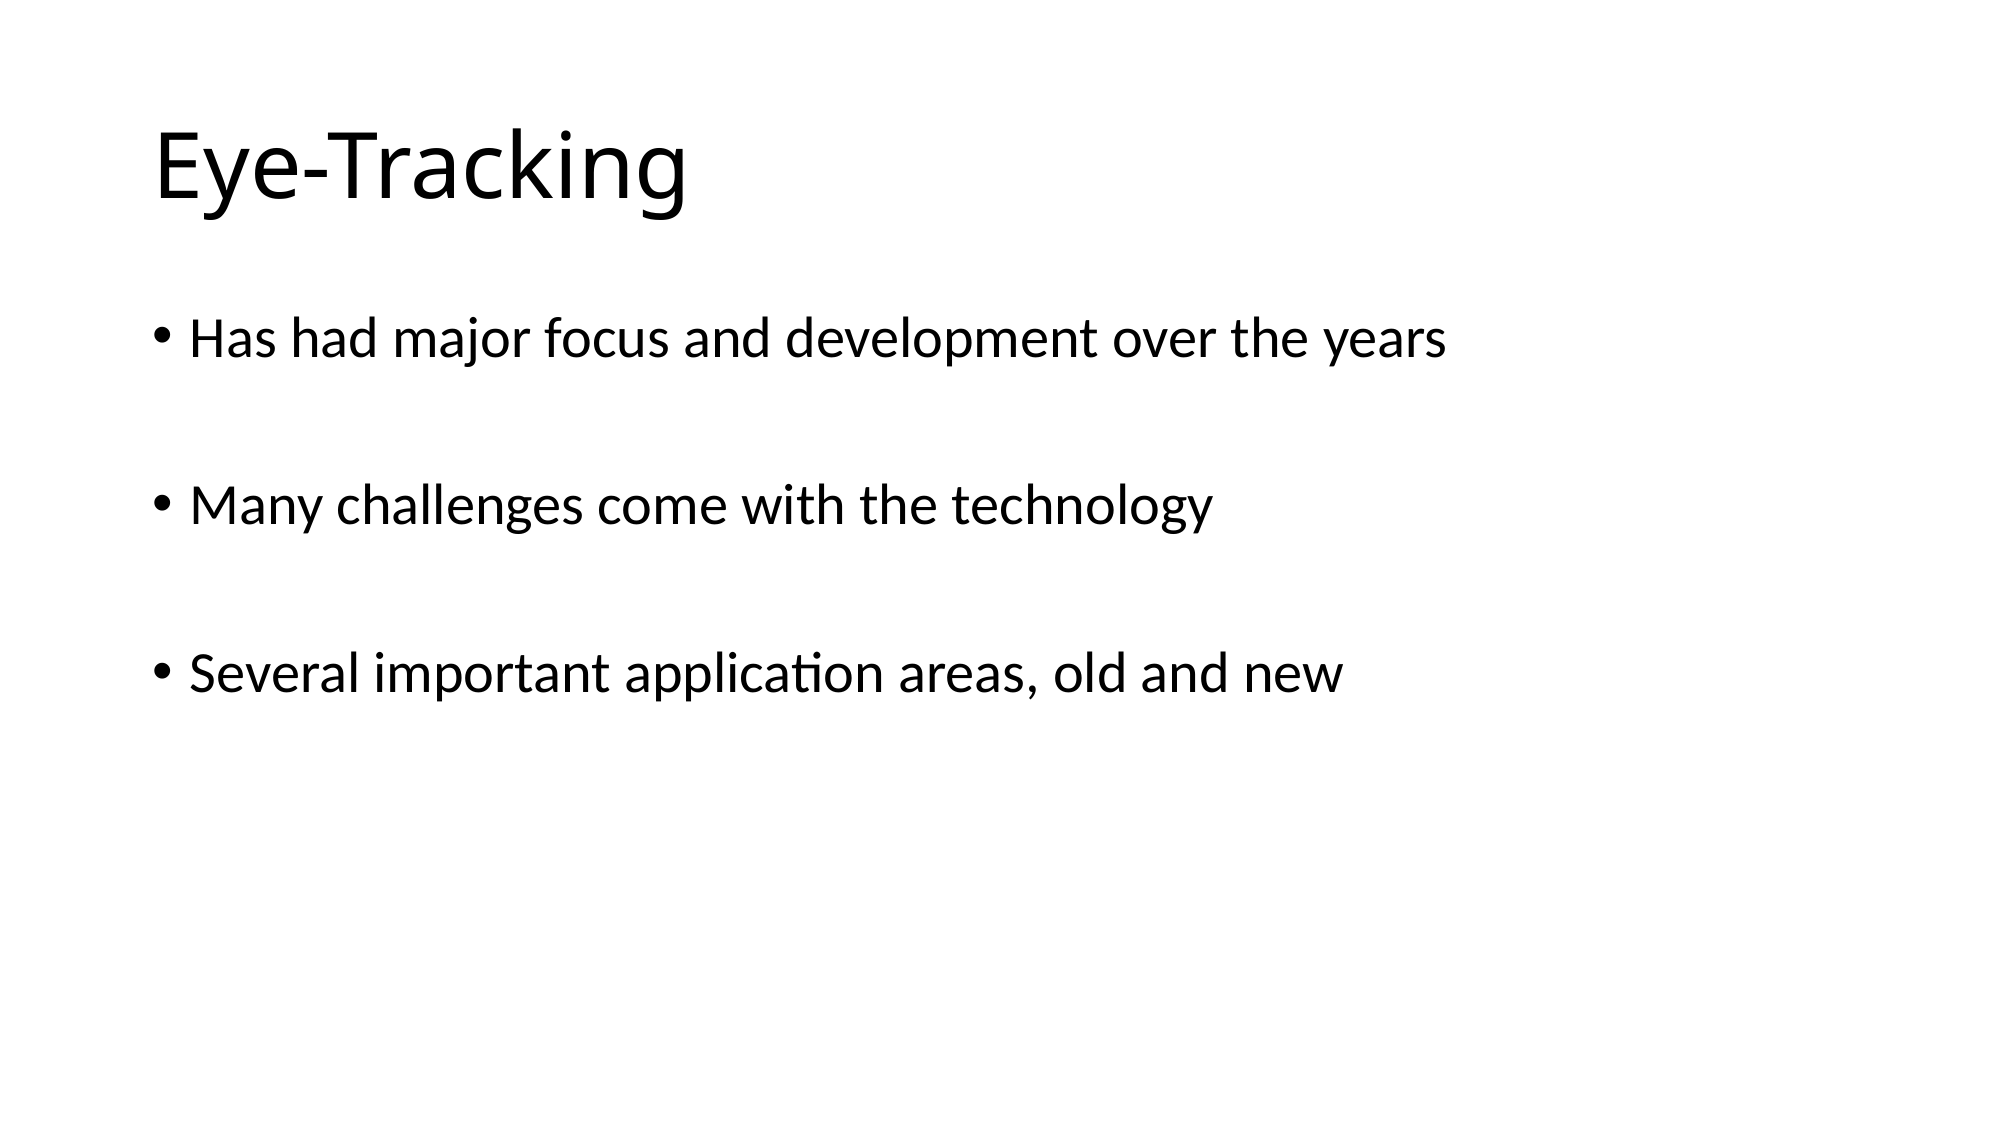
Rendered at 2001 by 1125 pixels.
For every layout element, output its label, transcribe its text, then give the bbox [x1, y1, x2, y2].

list Has had major focus and development over the years Many challenges come with the technology Several important application areas, old and new [137, 299, 1863, 1014]
title Eye-Tracking [137, 59, 1863, 278]
